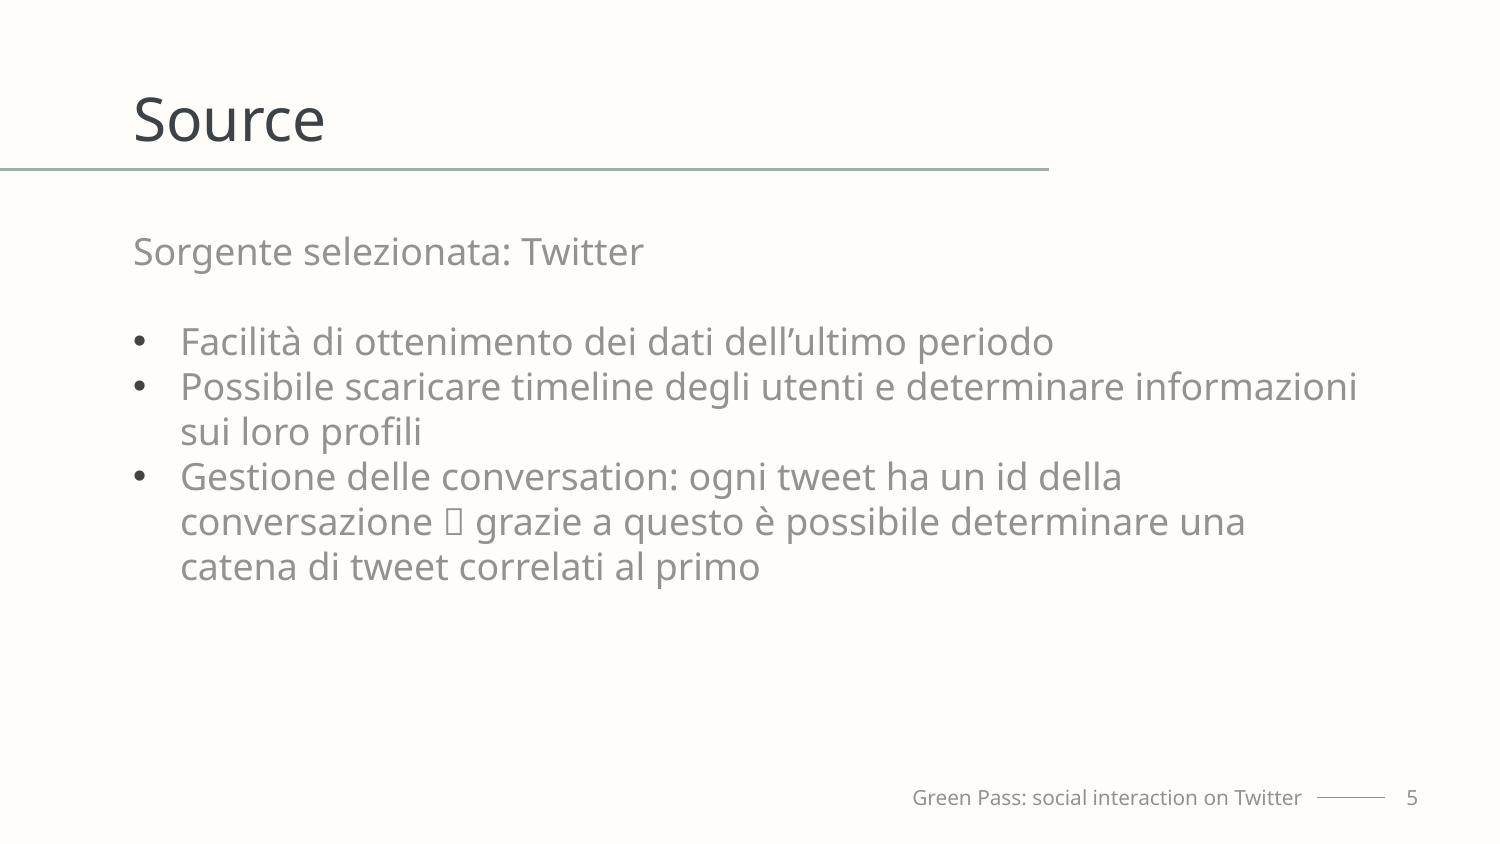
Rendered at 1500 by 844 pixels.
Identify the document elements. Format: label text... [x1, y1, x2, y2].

subtitle Green Pass: social interaction on Twitter [871, 769, 1317, 825]
title Source [118, 70, 1382, 165]
list Sorgente selezionata: Twitter Facilità di ottenimento dei dati dell’ultimo periodo Possibile scaricare timeline degli utenti e determinare informazioni sui loro profili Gestione delle conversation: ogni tweet ha un id della conversazione  grazie a questo è possibile determinare una catena di tweet correlati al primo [118, 213, 1382, 744]
